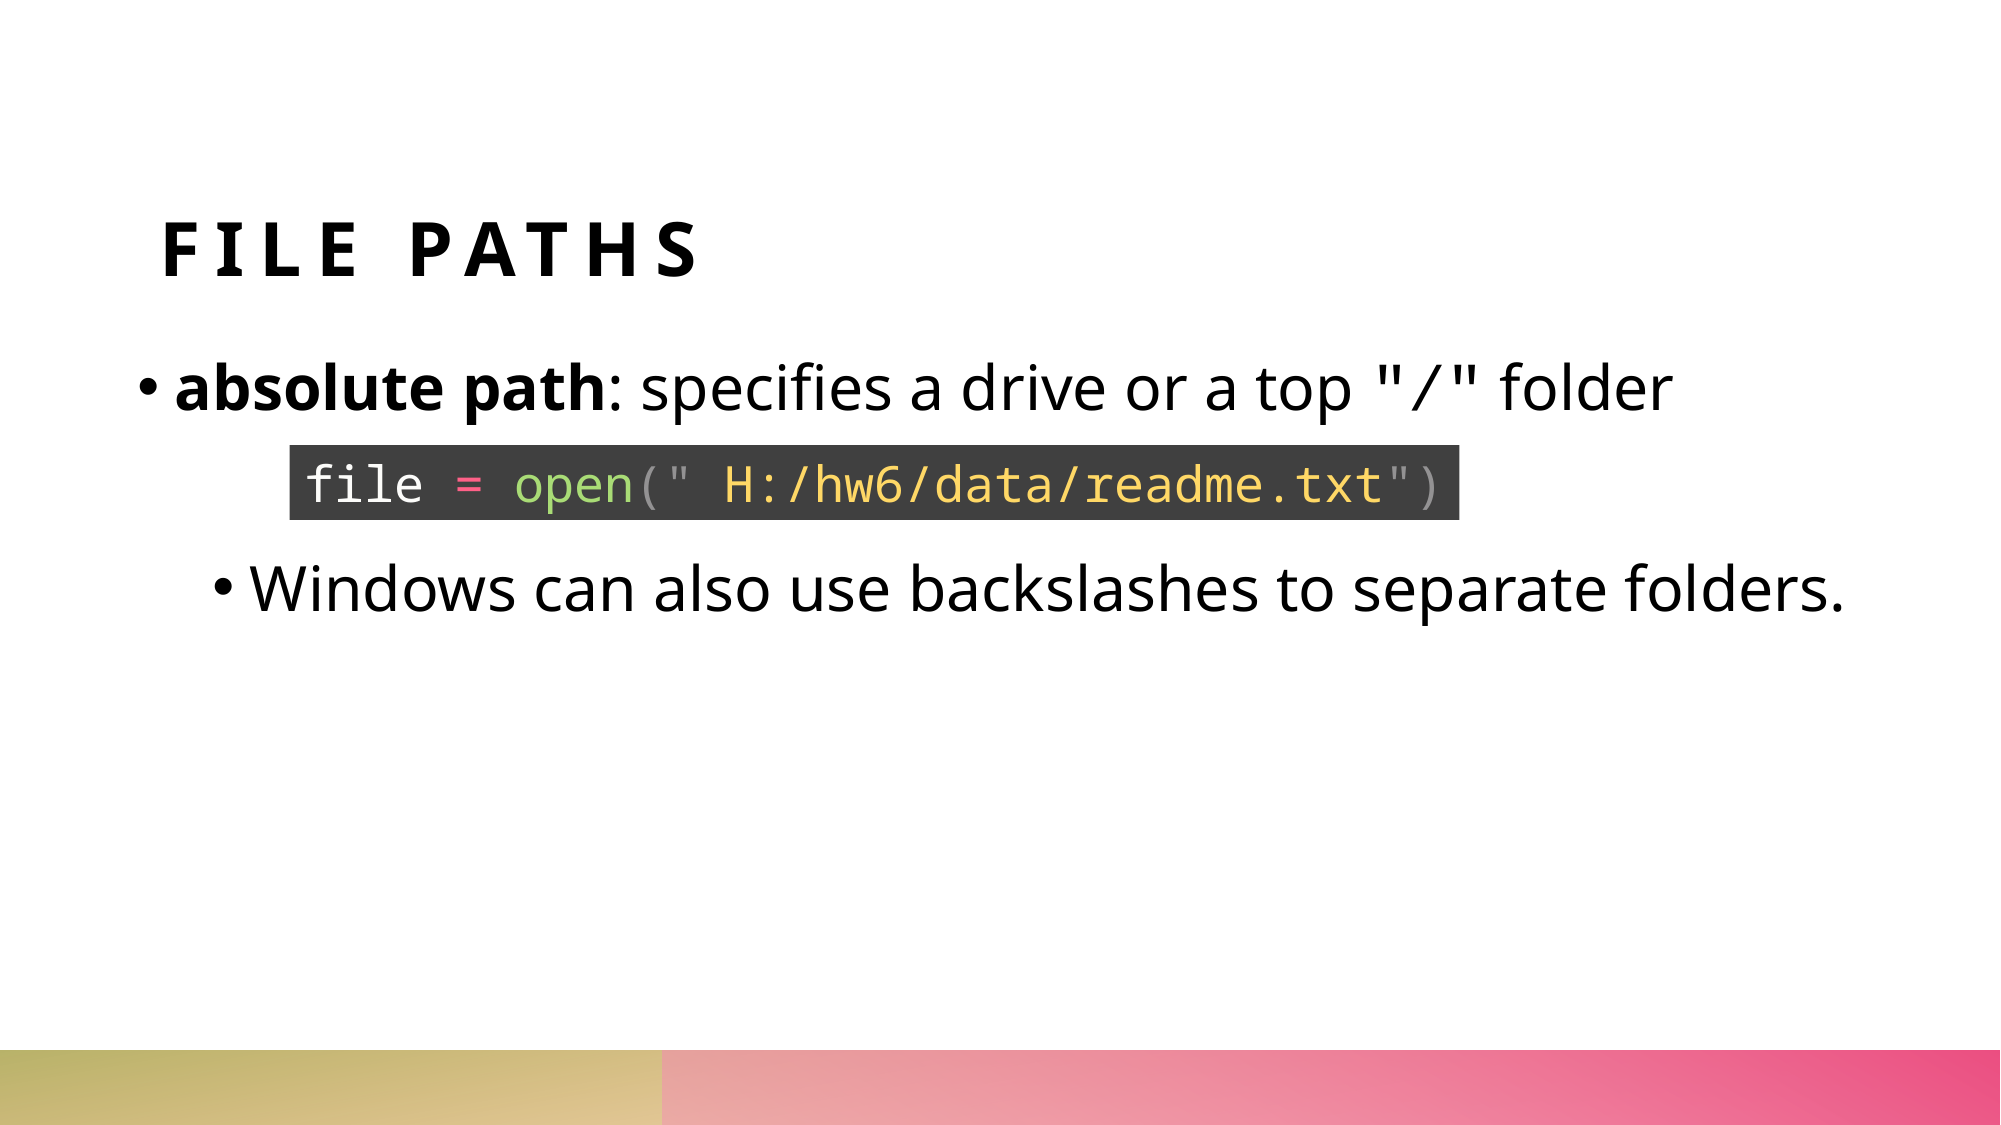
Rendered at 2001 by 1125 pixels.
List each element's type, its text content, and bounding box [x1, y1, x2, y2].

list absolute path: specifies a drive or a top "/" folder Windows can also use backslashes to separate folders. [137, 333, 1863, 982]
text_box file = open(" H:/hw6/data/readme.txt") [289, 445, 1460, 520]
title File paths [159, 88, 1840, 291]
